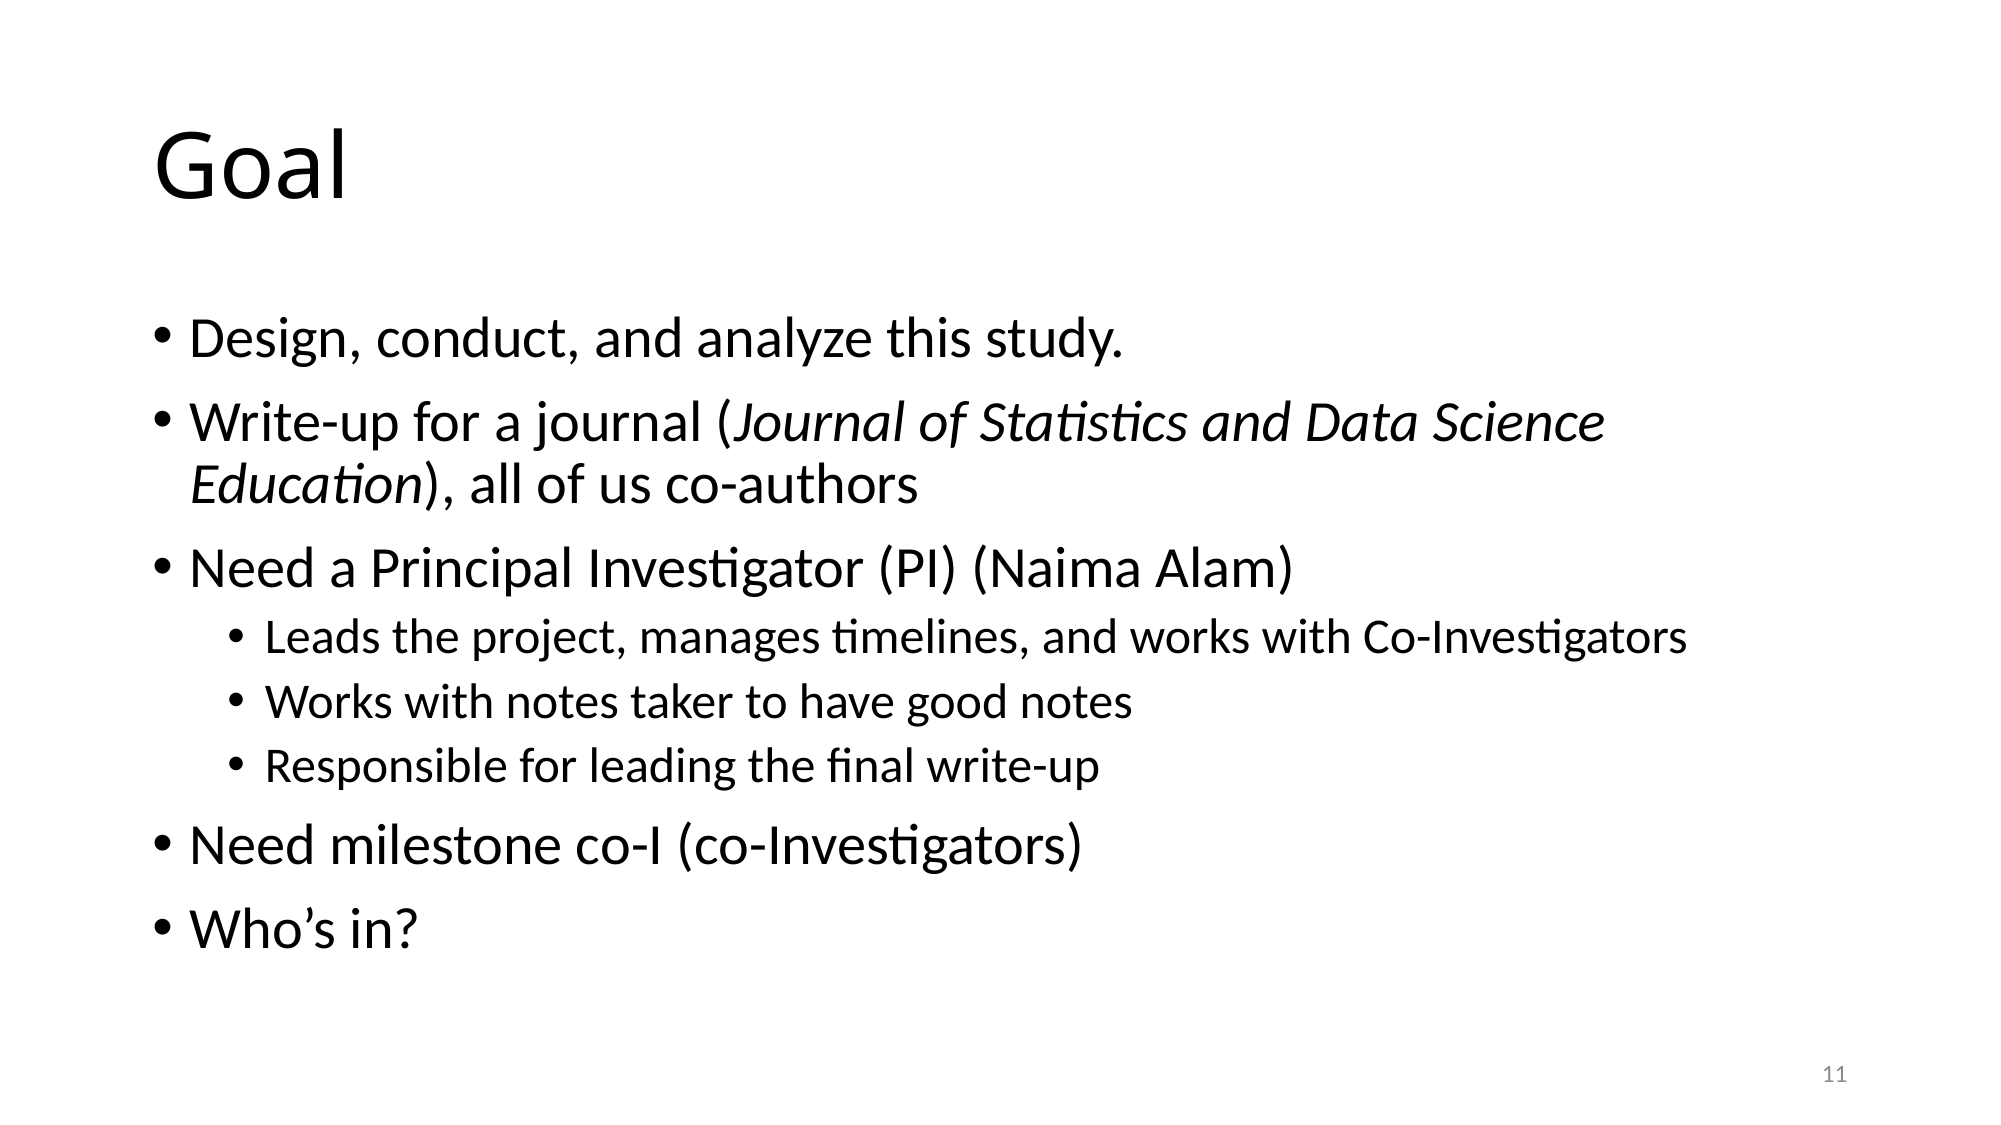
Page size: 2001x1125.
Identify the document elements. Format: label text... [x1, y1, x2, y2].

title Goal [137, 59, 1863, 278]
list Design, conduct, and analyze this study. Write-up for a journal (Journal of Statistics and Data Science Education), all of us co-authors Need a Principal Investigator (PI) (Naima Alam) Leads the project, manages timelines, and works with Co-Investigators Works with notes taker to have good notes Responsible for leading the final write-up Need milestone co-I (co-Investigators) Who’s in? [137, 299, 1863, 1014]
slide_number 11 [1412, 1042, 1863, 1103]
